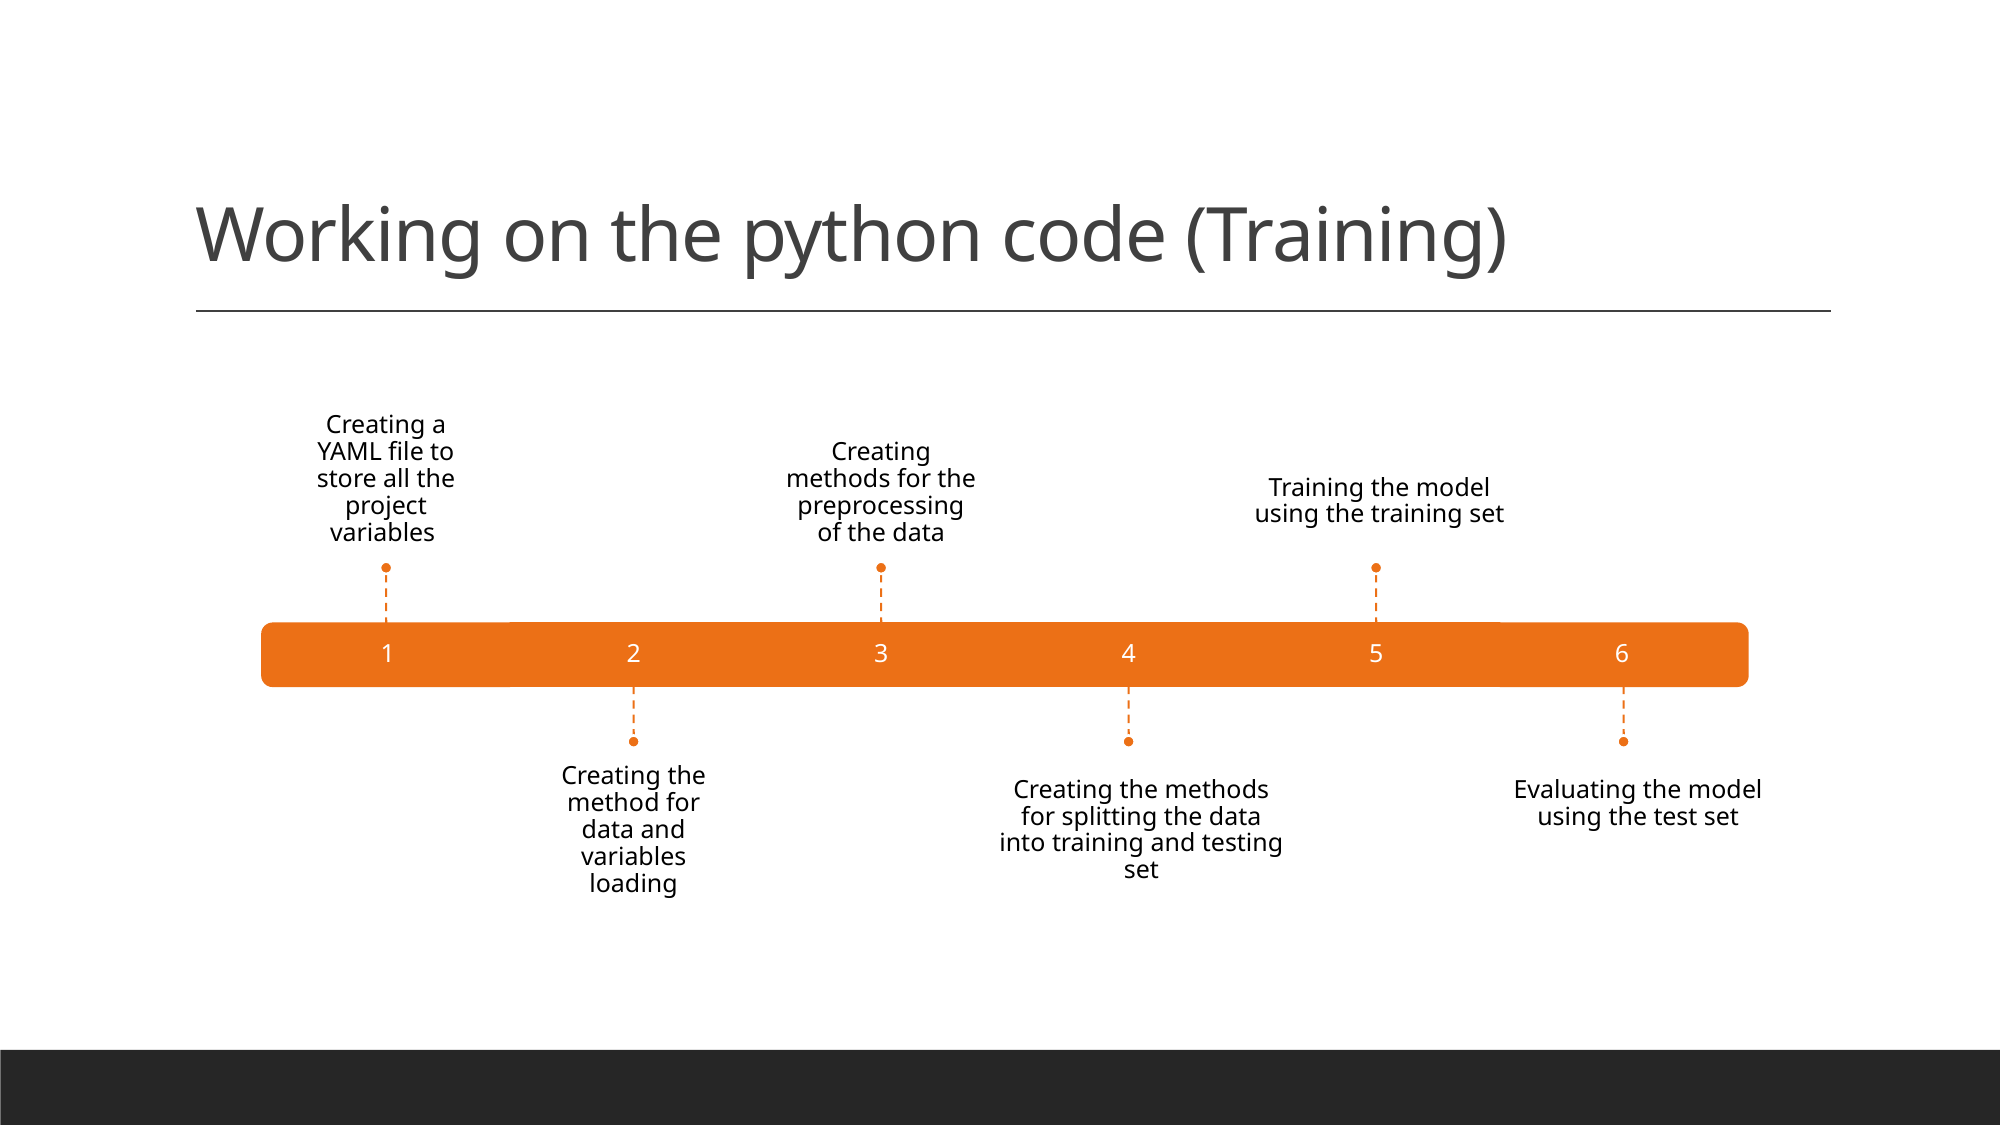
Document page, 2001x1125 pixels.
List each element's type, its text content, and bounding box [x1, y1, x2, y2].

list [179, 343, 1831, 966]
title Working on the python code (Training) [180, 47, 1830, 285]
